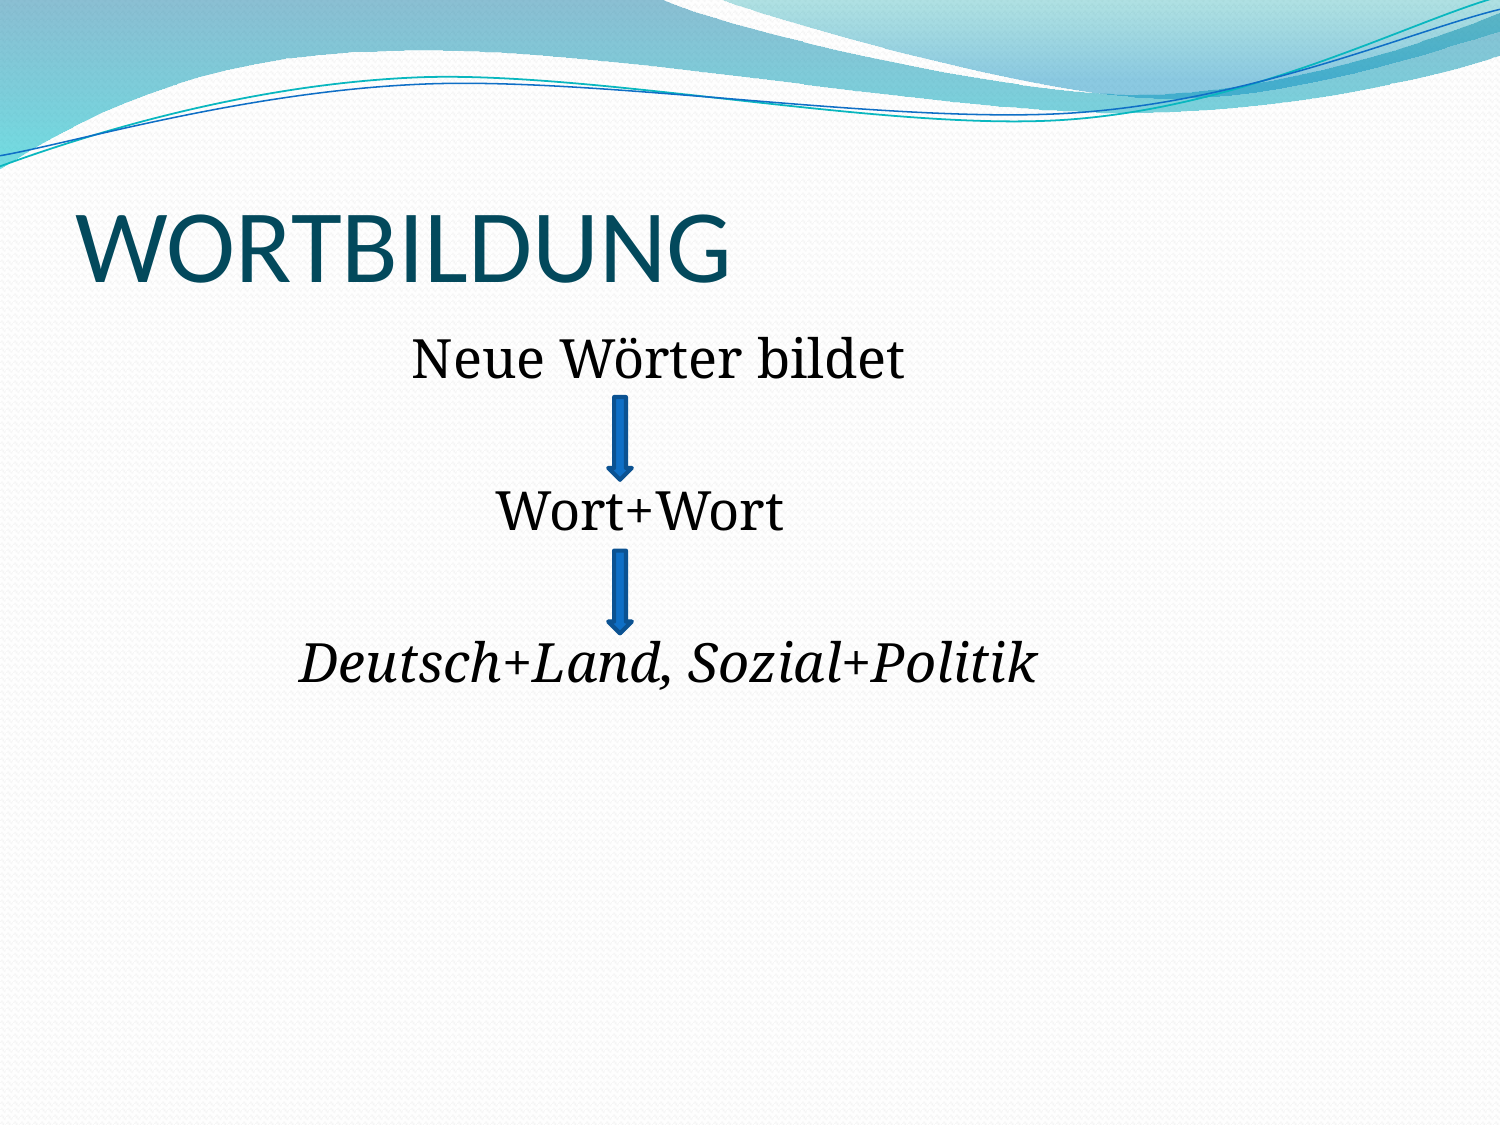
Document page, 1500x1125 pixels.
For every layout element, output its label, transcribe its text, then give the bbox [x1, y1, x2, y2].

list Neue Wörter bildet Wort+Wort Deutsch+Land, Sozial+Politik [75, 317, 1425, 1038]
text_box [606, 548, 634, 636]
text_box [606, 394, 634, 482]
title WORTBILDUNG [75, 115, 1425, 303]
